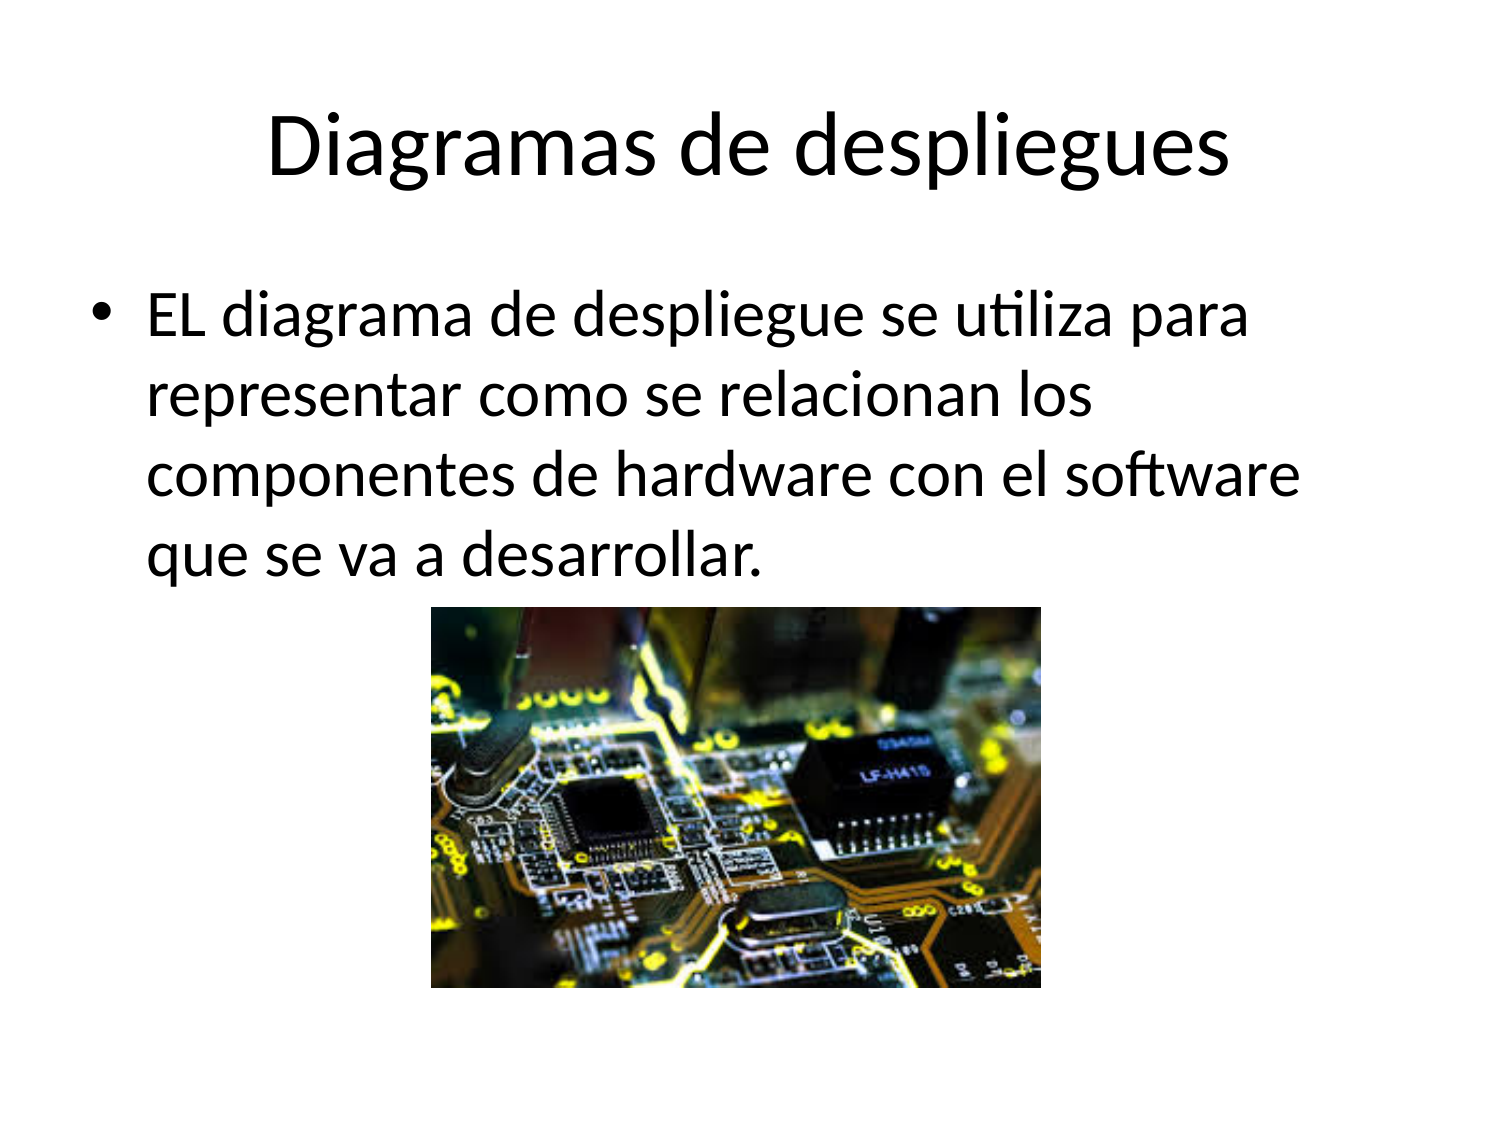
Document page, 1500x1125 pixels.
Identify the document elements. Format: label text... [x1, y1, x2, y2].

title Diagramas de despliegues [75, 45, 1425, 233]
picture [430, 607, 1041, 988]
list EL diagrama de despliegue se utiliza para representar como se relacionan los componentes de hardware con el software que se va a desarrollar. [75, 262, 1425, 1005]
